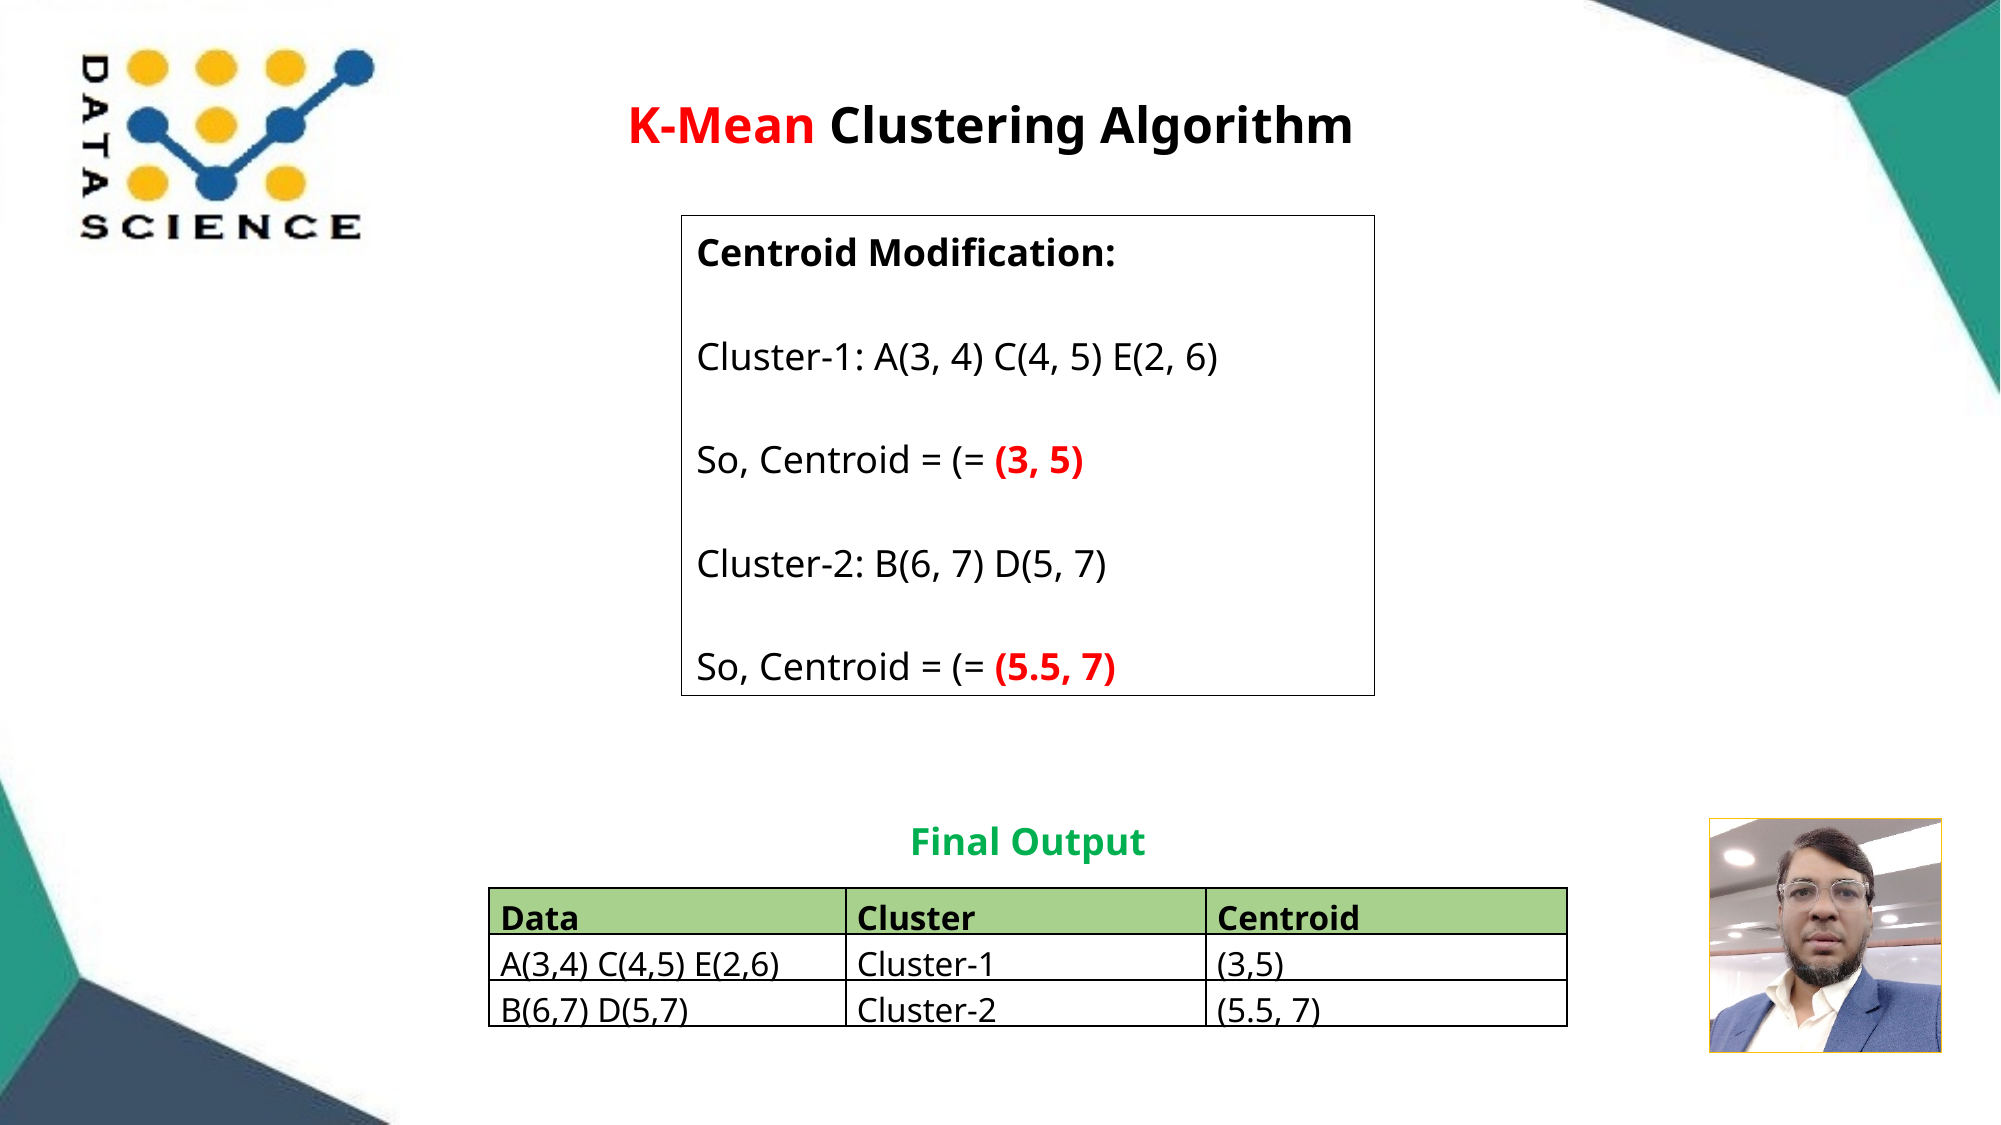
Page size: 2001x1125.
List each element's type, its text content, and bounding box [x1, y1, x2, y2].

table_cell A(3,4) C(4,5) E(2,6) [490, 935, 845, 979]
text_box K-Mean Clustering Algorithm [509, 77, 1487, 162]
table_cell (5.5, 7) [1207, 981, 1566, 1025]
table_header Centroid [1207, 889, 1566, 933]
picture [0, 0, 2001, 1125]
table_header Cluster [847, 889, 1205, 933]
table_cell (3,5) [1207, 935, 1566, 979]
text_box Final Output [895, 804, 1162, 871]
table_cell Cluster-2 [847, 981, 1205, 1025]
table_cell Cluster-1 [847, 935, 1205, 979]
table_cell B(6,7) D(5,7) [490, 981, 845, 1025]
table_header Data [490, 889, 845, 933]
